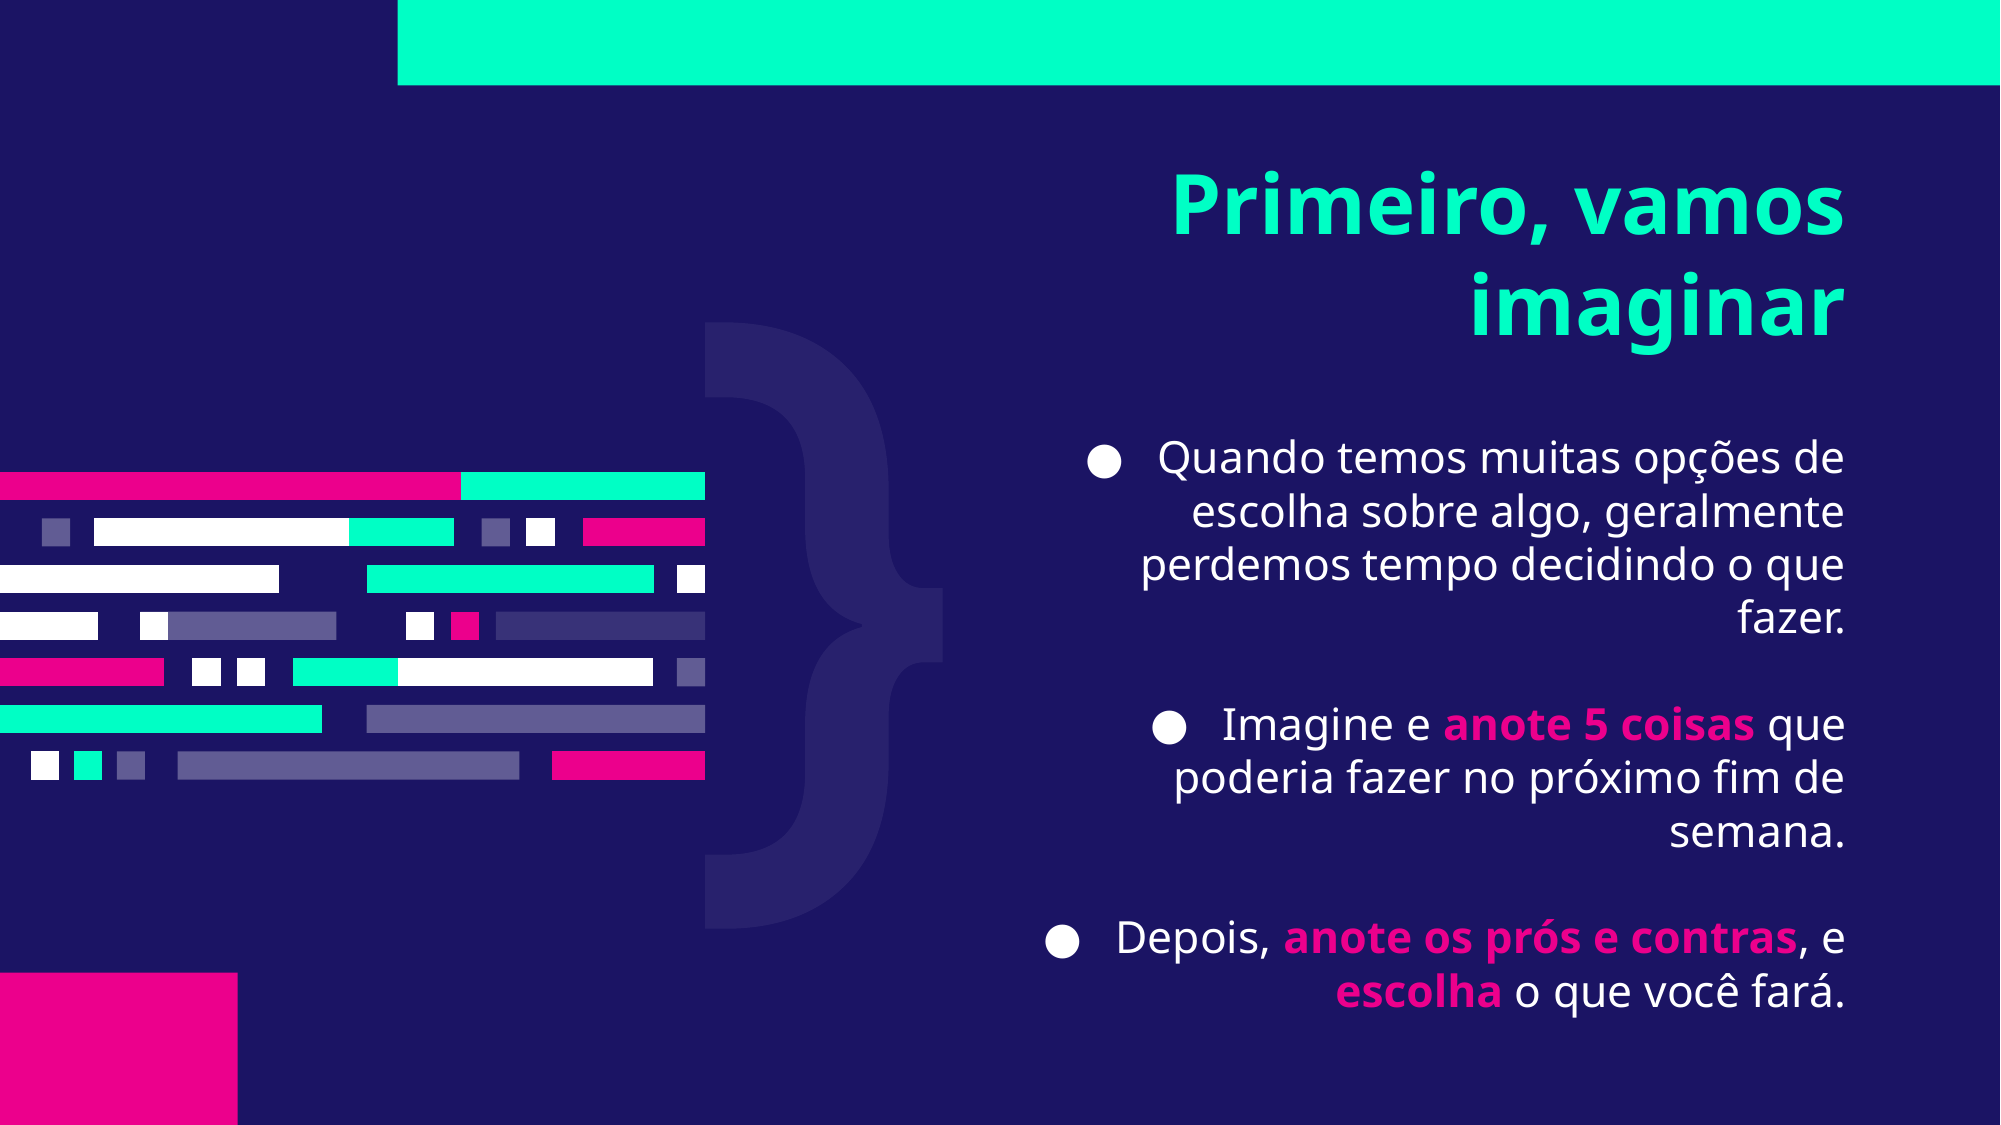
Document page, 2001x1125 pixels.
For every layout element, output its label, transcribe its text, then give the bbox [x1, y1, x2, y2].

list Quando temos muitas opções de escolha sobre algo, geralmente perdemos tempo decidindo o que fazer. Imagine e anote 5 coisas que poderia fazer no próximo fim de semana. Depois, anote os prós e contras, e escolha o que você fará. [944, 414, 1862, 881]
title Primeiro, vamos imaginar [1139, 136, 1862, 283]
